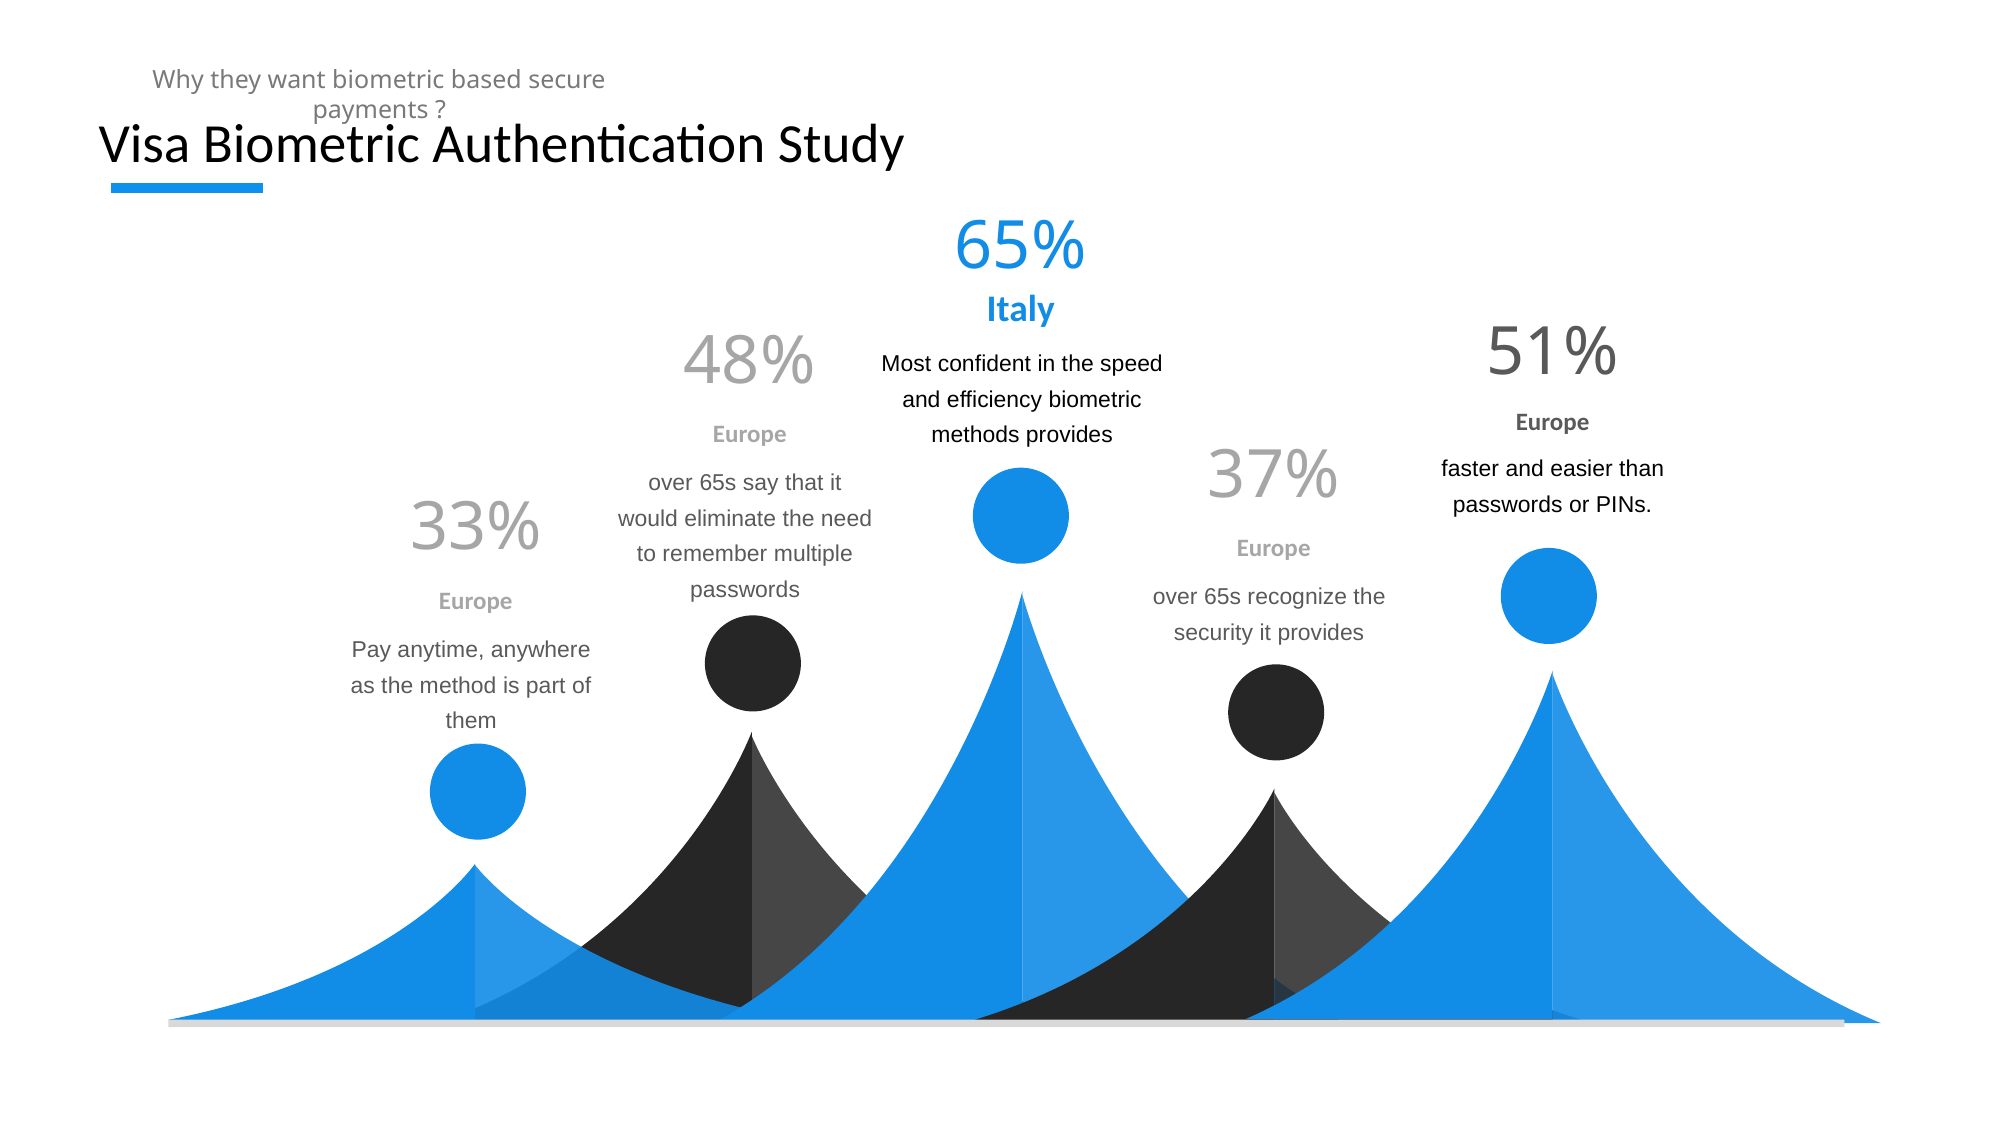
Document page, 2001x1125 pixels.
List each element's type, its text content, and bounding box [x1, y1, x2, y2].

text_box [582, 731, 752, 1007]
text_box 48% [620, 316, 879, 397]
text_box Visa Biometric Authentication Study [43, 105, 973, 175]
text_box Pay anytime, anywhere as the method is part of them [342, 626, 601, 755]
text_box 37% [1144, 430, 1403, 511]
text_box 33% [346, 483, 605, 564]
text_box [751, 735, 866, 999]
text_box [1022, 595, 1189, 1002]
text_box [977, 788, 1275, 1019]
text_box 65% [892, 202, 1150, 283]
text_box over 65s say that it would eliminate the need to remember multiple passwords [616, 459, 875, 588]
text_box [167, 1019, 1845, 1028]
text_box [971, 469, 1070, 565]
text_box Italy [892, 283, 1150, 329]
text_box Europe [620, 417, 879, 448]
text_box [475, 865, 792, 1019]
text_box Why they want biometric based secure payments ? [64, 53, 694, 108]
text_box Europe [346, 584, 605, 615]
text_box [1499, 574, 1598, 646]
text_box faster and easier than passwords or PINs. [1423, 445, 1682, 574]
text_box [703, 614, 802, 713]
text_box [172, 863, 476, 1019]
text_box [1552, 674, 1881, 1024]
text_box [428, 755, 527, 841]
text_box Europe [1423, 405, 1682, 436]
text_box [1245, 670, 1553, 1019]
text_box [741, 590, 1023, 1019]
text_box [1274, 792, 1390, 1005]
text_box Most confident in the speed and efficiency biometric methods provides [879, 340, 1165, 469]
text_box [1227, 702, 1326, 762]
text_box Europe [1144, 531, 1403, 562]
text_box 51% [1423, 307, 1682, 388]
text_box over 65s recognize the security it provides [1140, 573, 1399, 702]
